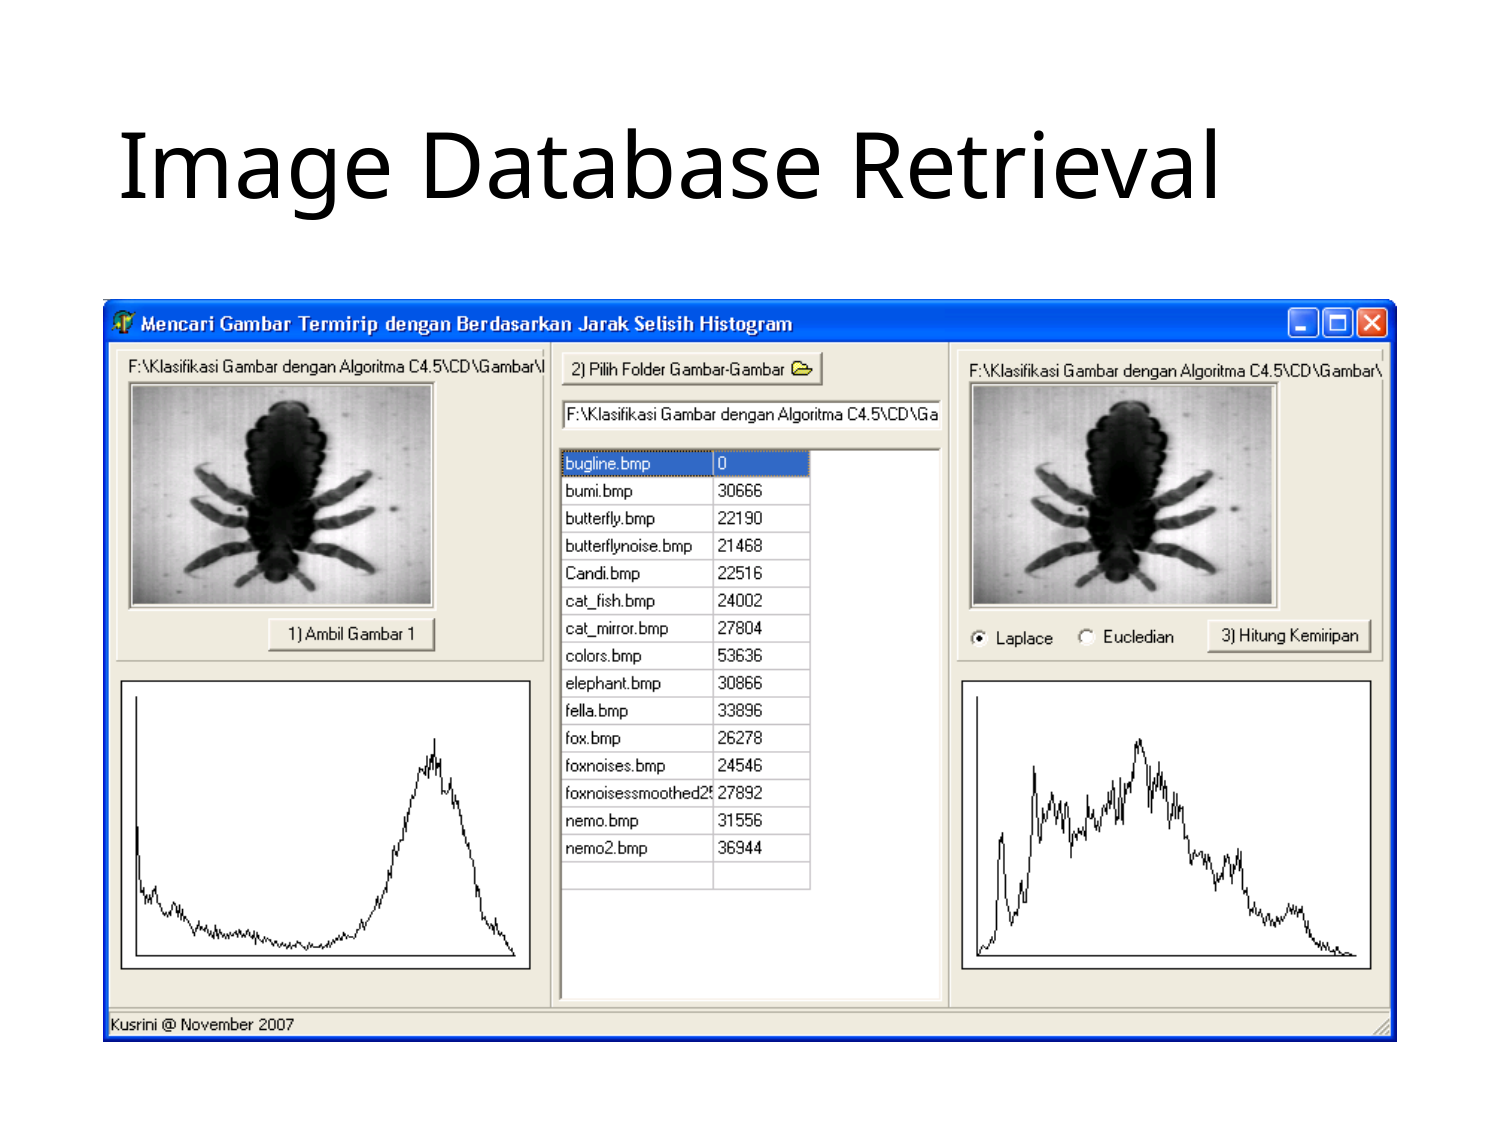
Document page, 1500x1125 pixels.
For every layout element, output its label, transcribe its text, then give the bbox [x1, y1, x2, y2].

picture [103, 299, 1397, 1042]
title Image Database Retrieval [103, 59, 1397, 278]
